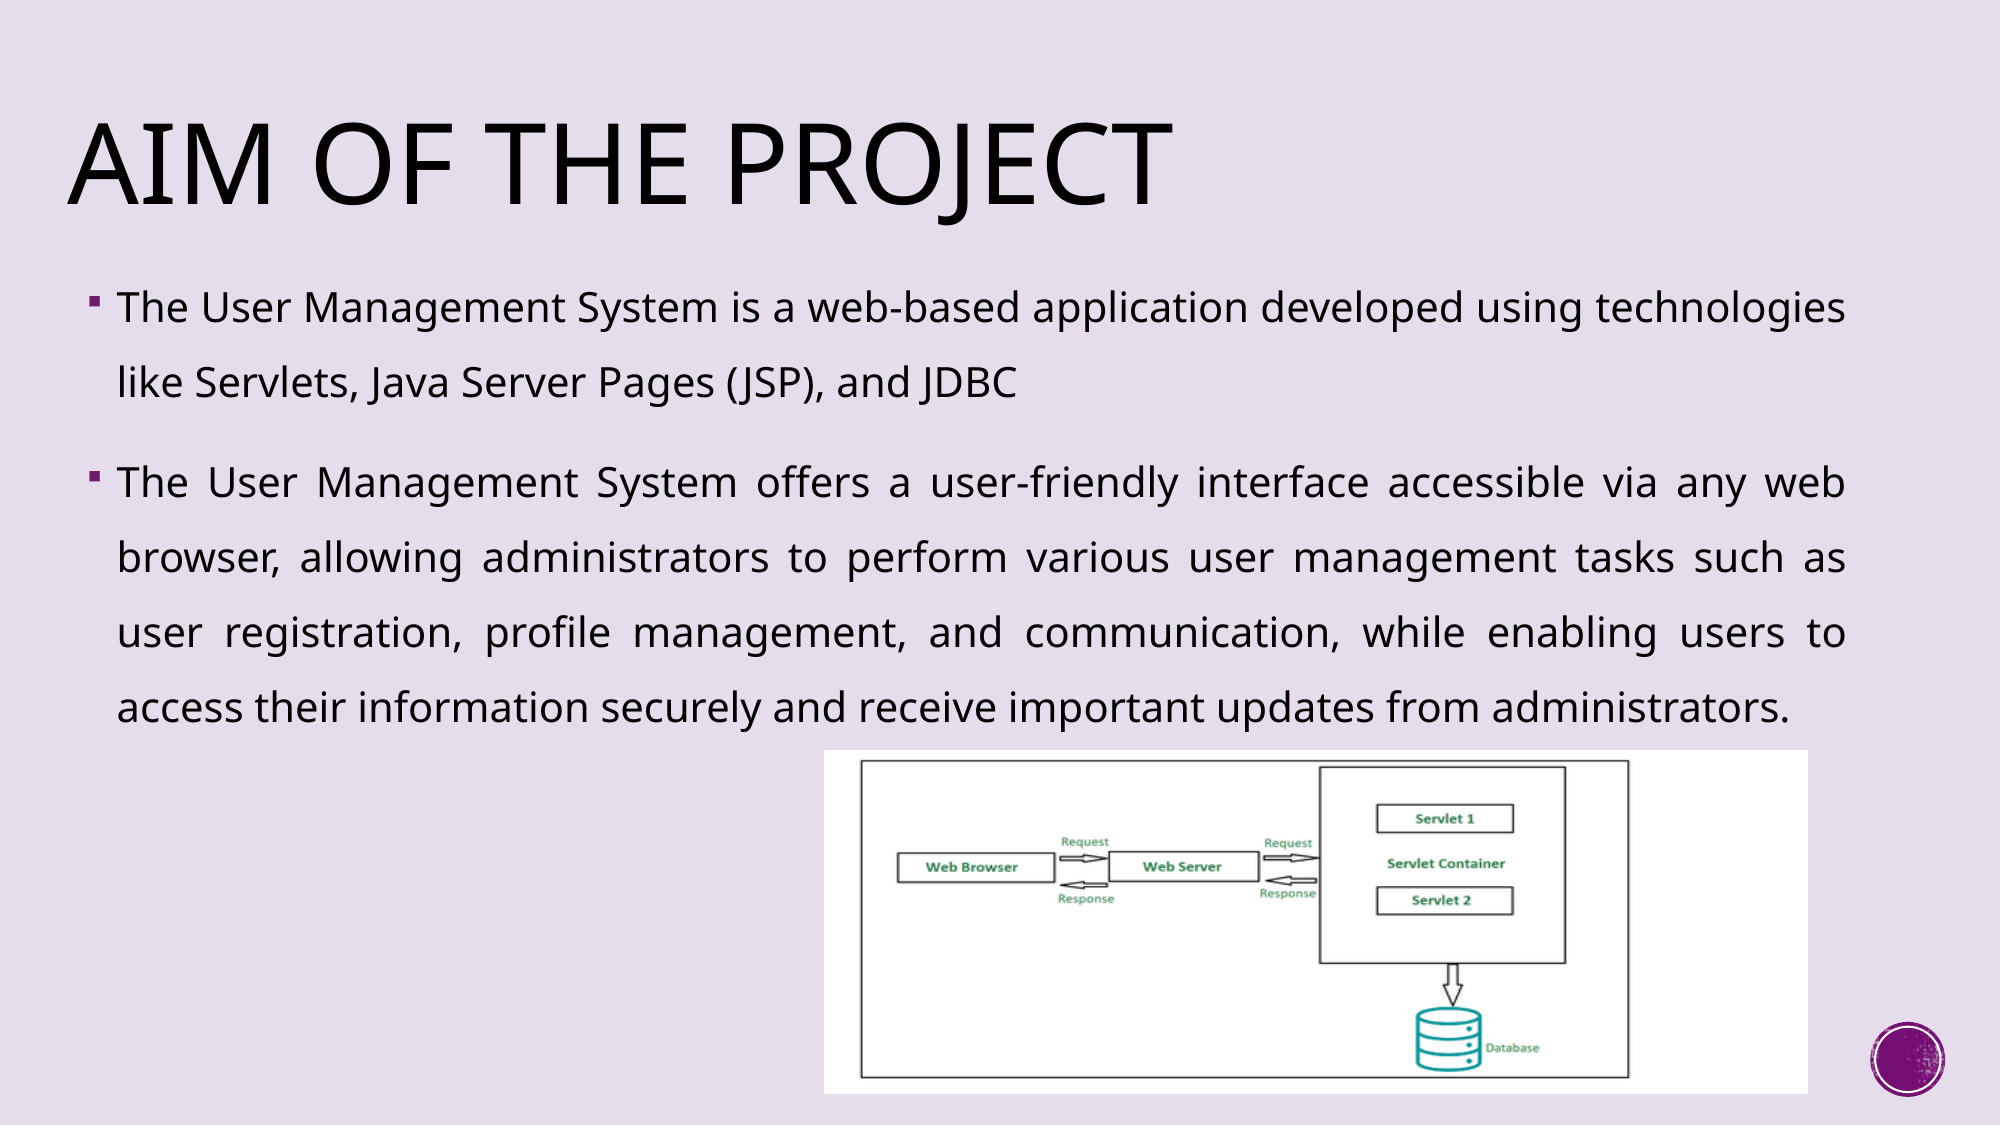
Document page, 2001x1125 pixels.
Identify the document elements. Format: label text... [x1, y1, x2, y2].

list The User Management System is a web-based application developed using technologies like Servlets, Java Server Pages (JSP), and JDBC The User Management System offers a user-friendly interface accessible via any web browser, allowing administrators to perform various user management tasks such as user registration, profile management, and communication, while enabling users to access their information securely and receive important updates from administrators. [71, 248, 1863, 1014]
title AIM OF THE PROJECT [52, 59, 1778, 277]
picture [823, 749, 1809, 1094]
